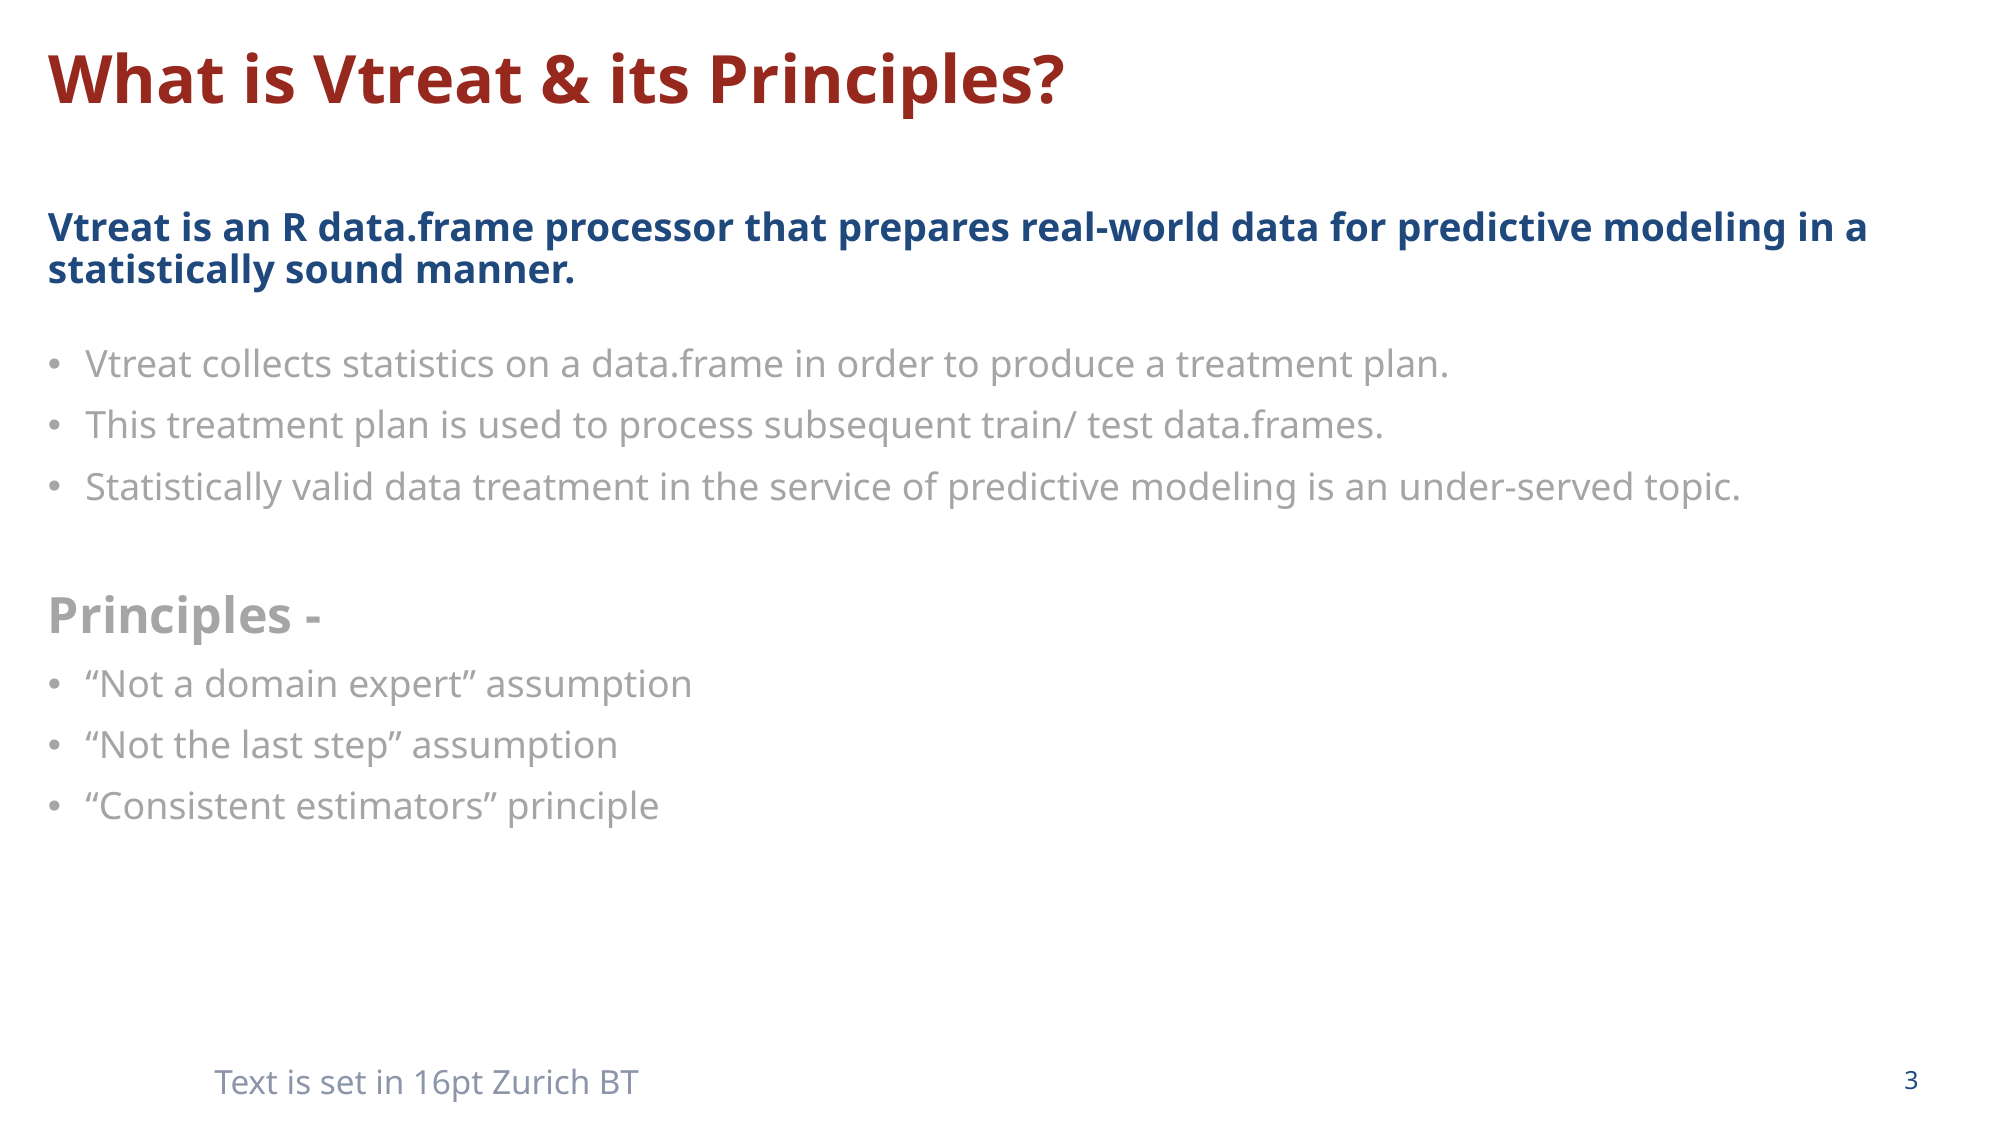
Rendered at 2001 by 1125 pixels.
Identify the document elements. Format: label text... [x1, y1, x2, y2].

footer Text is set in 16pt Zurich BT [199, 1053, 833, 1114]
list What is Vtreat & its Principles? [33, 38, 1951, 163]
list Vtreat is an R data.frame processor that prepares real-world data for predictive modeling in a statistically sound manner. [33, 200, 1951, 300]
slide_number 3 [1833, 1050, 1934, 1111]
list Vtreat collects statistics on a data.frame in order to produce a treatment plan. This treatment plan is used to process subsequent train/ test data.frames. Statistically valid data treatment in the service of predictive modeling is an under-served topic. Principles - “Not a domain expert” assumption “Not the last step” assumption “Consistent estimators” principle [33, 337, 1951, 950]
